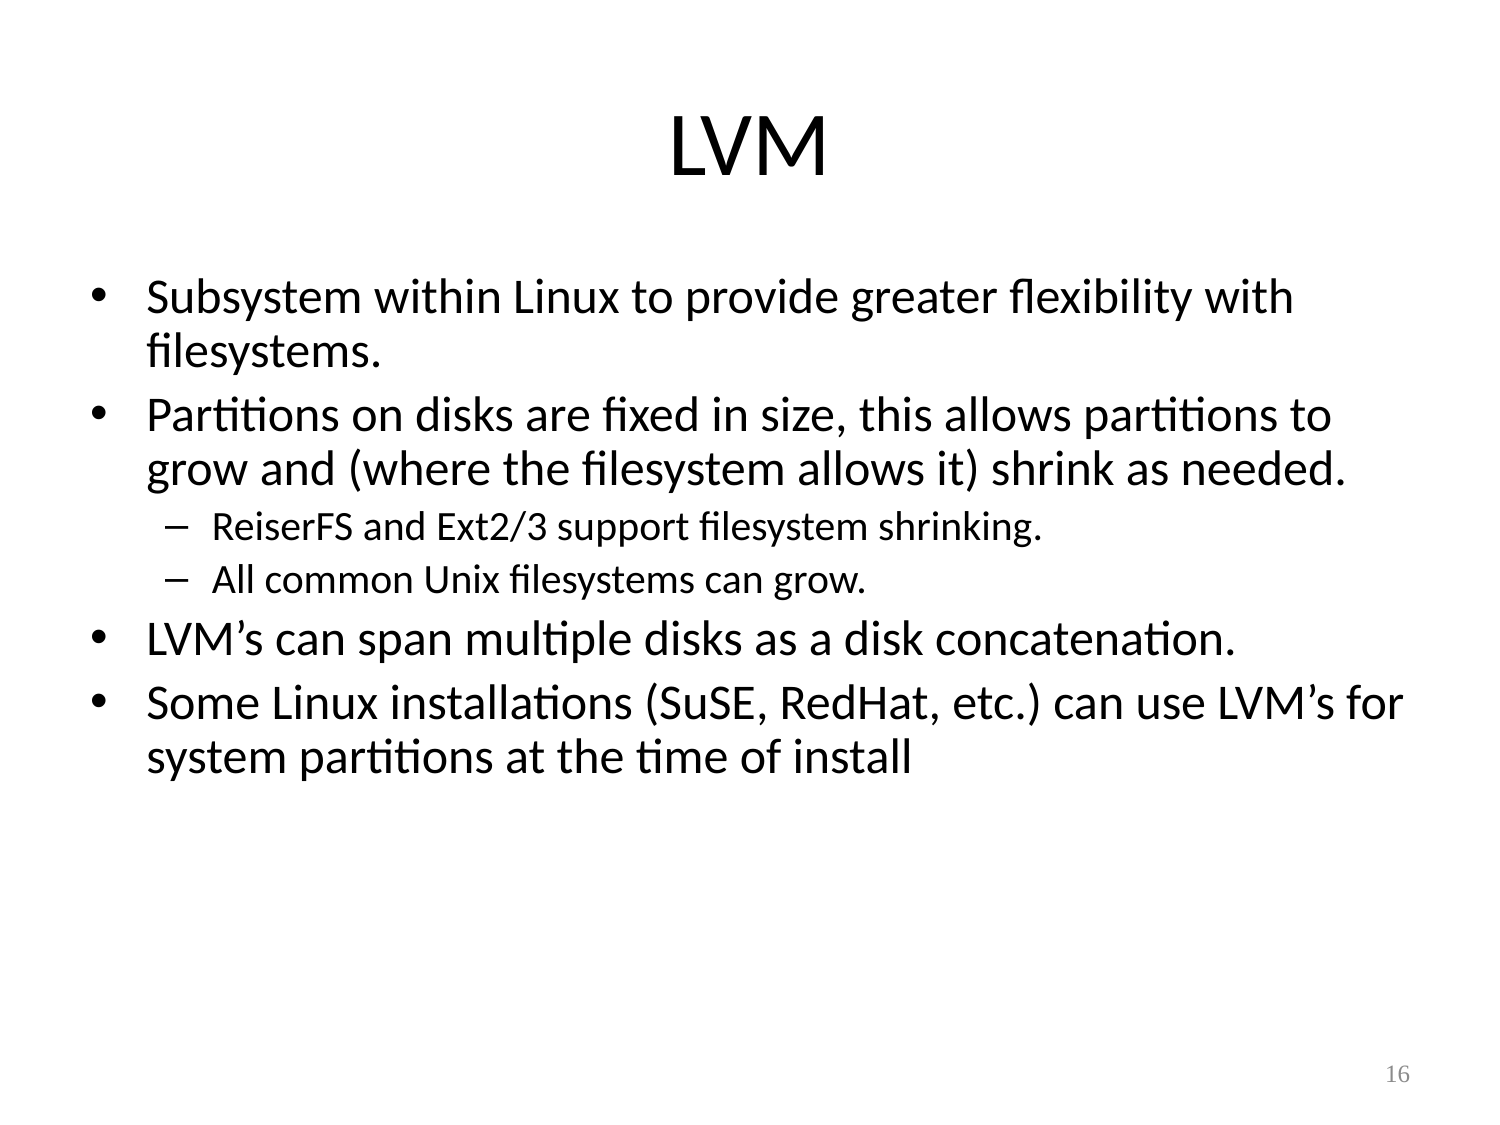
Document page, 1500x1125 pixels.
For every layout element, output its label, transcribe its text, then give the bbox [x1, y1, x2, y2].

slide_number 16 [1074, 1042, 1425, 1103]
title LVM [75, 45, 1425, 233]
list Subsystem within Linux to provide greater flexibility with filesystems. Partitions on disks are fixed in size, this allows partitions to grow and (where the filesystem allows it) shrink as needed. ReiserFS and Ext2/3 support filesystem shrinking. All common Unix filesystems can grow. LVM’s can span multiple disks as a disk concatenation. Some Linux installations (SuSE, RedHat, etc.) can use LVM’s for system partitions at the time of install [75, 262, 1425, 1005]
